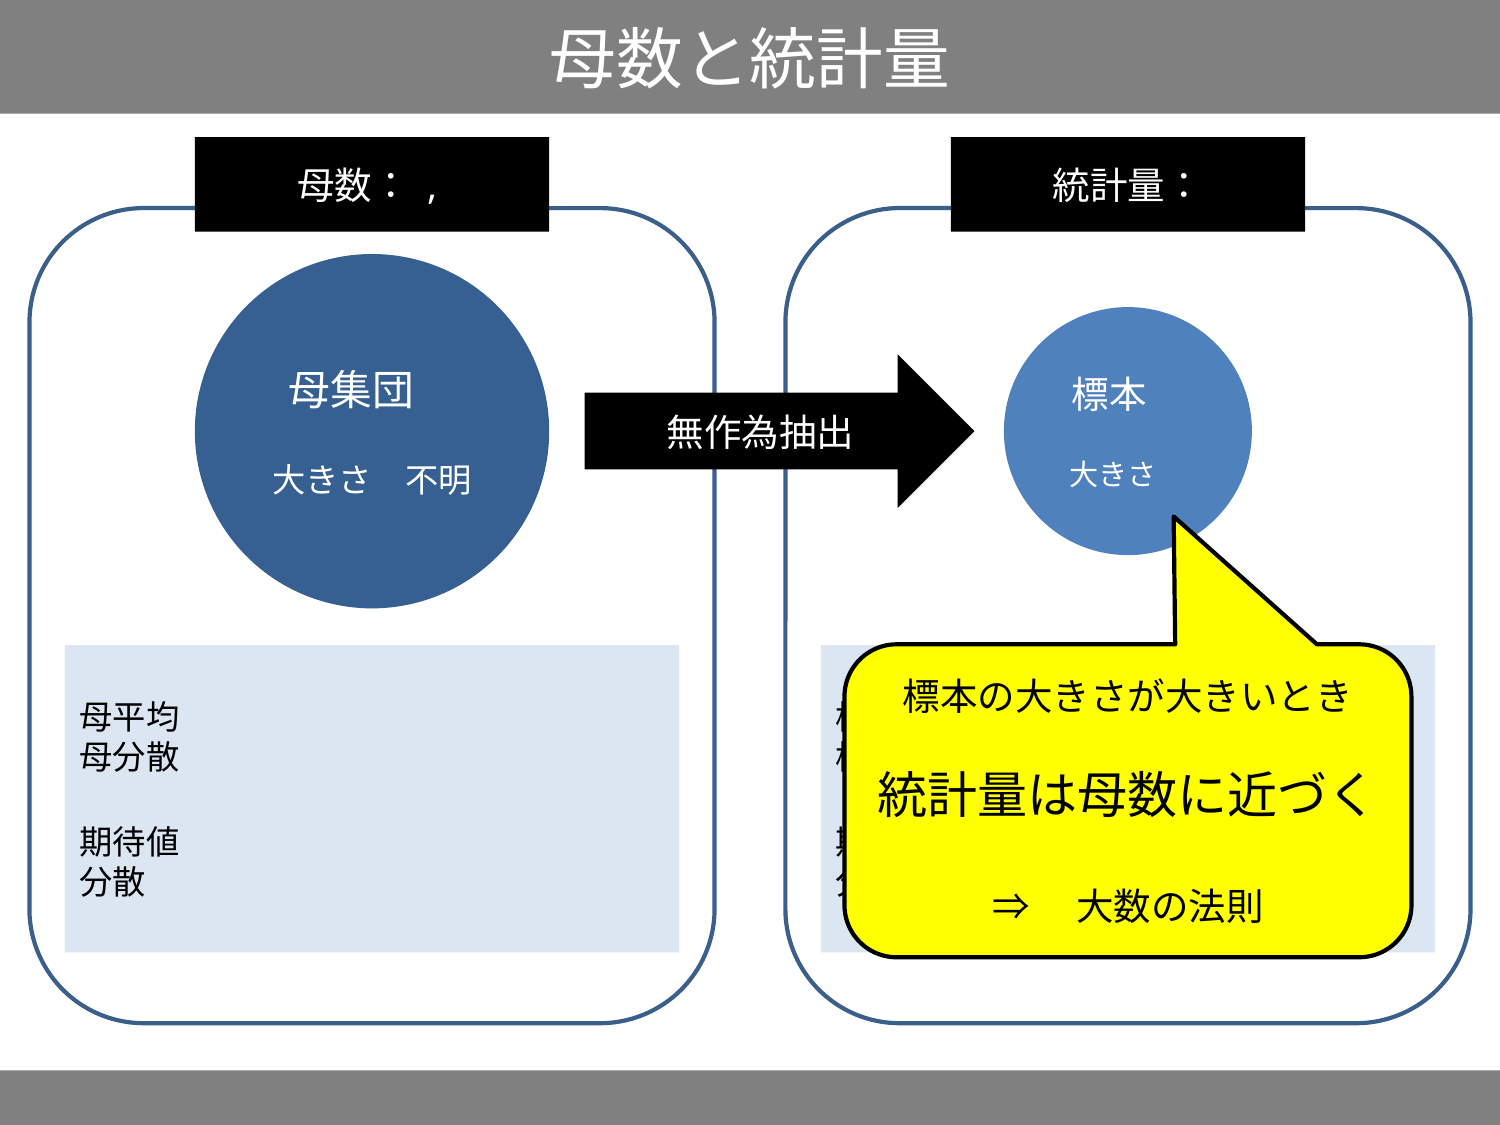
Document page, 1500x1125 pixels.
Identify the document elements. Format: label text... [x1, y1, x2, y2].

title 母数と統計量 [0, 0, 1500, 114]
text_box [29, 136, 1471, 1024]
